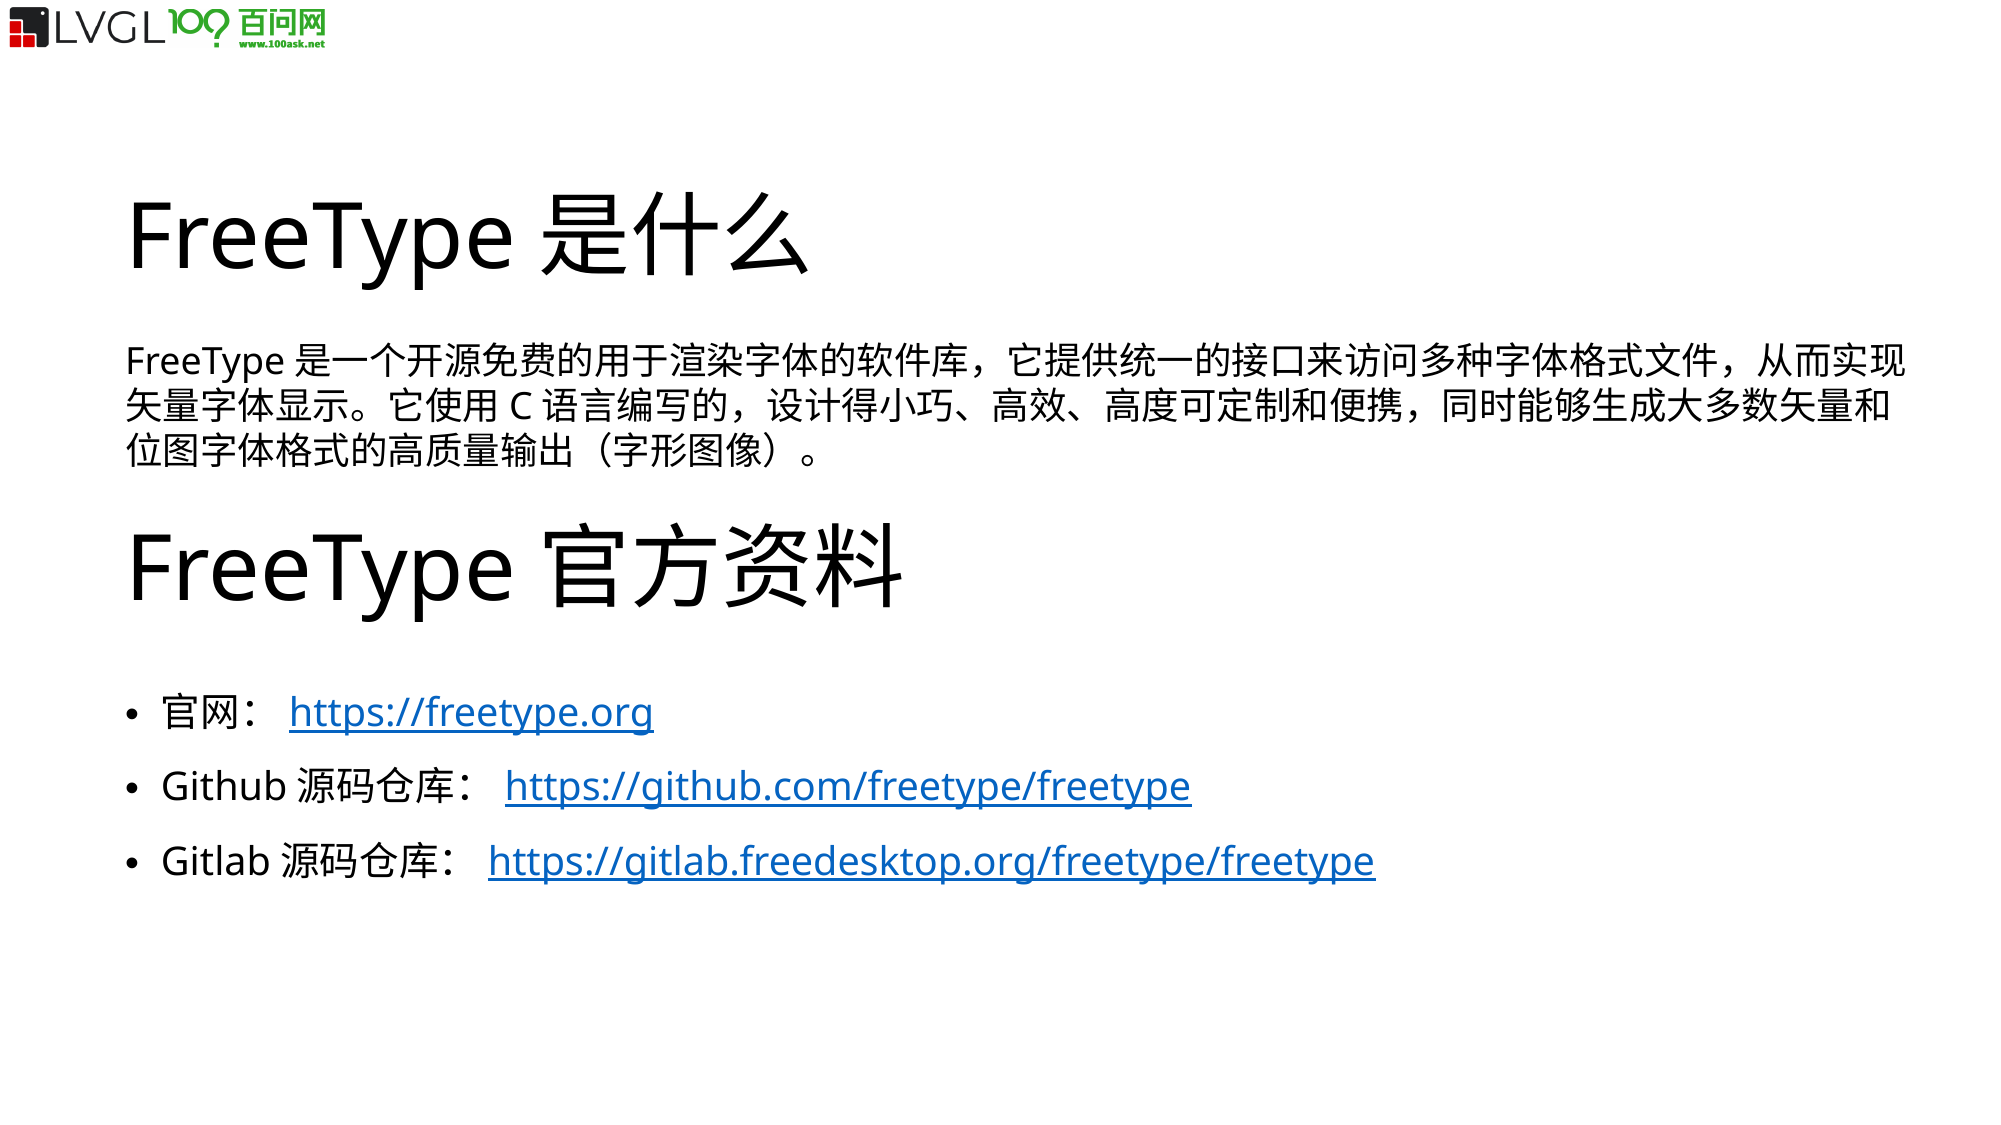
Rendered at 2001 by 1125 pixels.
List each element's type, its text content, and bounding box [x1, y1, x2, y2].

text_box 官网：https://freetype.org Github源码仓库：https://github.com/freetype/freetype Gitlab源码仓库：https://gitlab.freedesktop.org/freetype/freetype [110, 679, 1940, 898]
text_box FreeType官方资料 [110, 462, 1836, 679]
picture [8, 3, 166, 54]
picture [168, 9, 325, 48]
text_box FreeType是一个开源免费的用于渲染字体的软件库，它提供统一的接口来访问多种字体格式文件，从而实现矢量字体显示。它使用C语言编写的，设计得小巧、高效、高度可定制和便携，同时能够生成大多数矢量和位图字体格式的高质量输出（字形图像）。 [110, 329, 1940, 494]
text_box FreeType是什么 [110, 130, 1836, 348]
